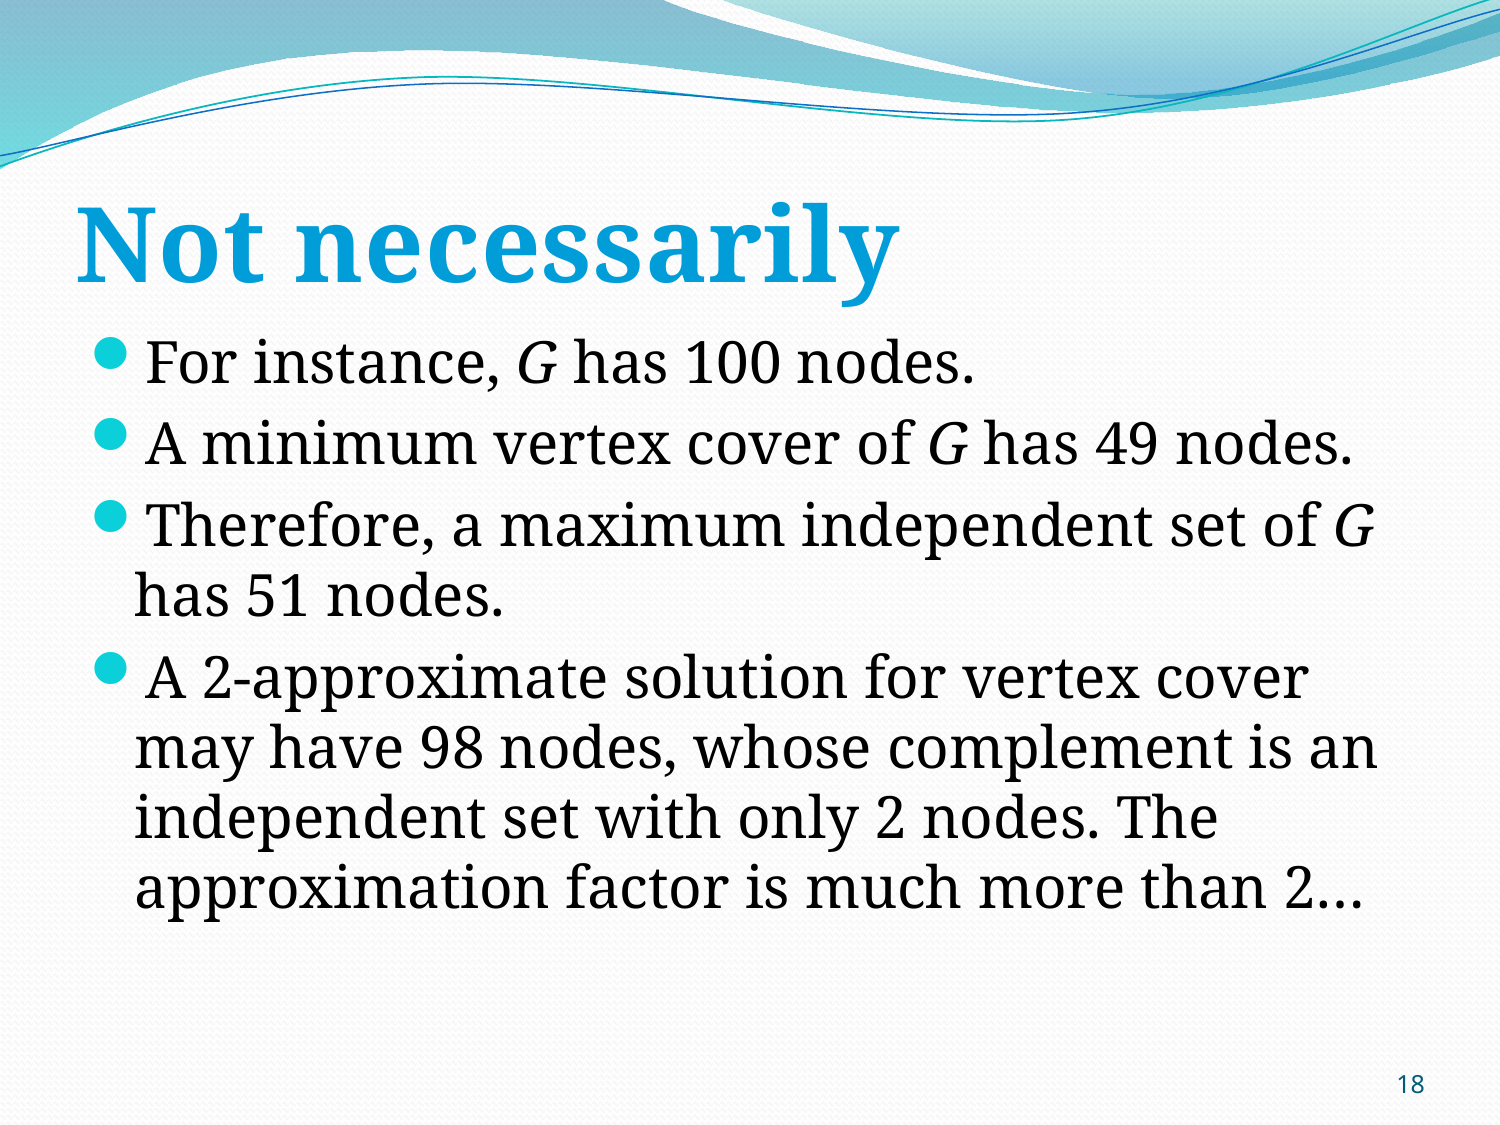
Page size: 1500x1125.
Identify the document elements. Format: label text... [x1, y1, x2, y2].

slide_number 18 [1299, 1042, 1425, 1103]
title Not necessarily [75, 115, 1425, 303]
list For instance, G has 100 nodes. A minimum vertex cover of G has 49 nodes. Therefore, a maximum independent set of G has 51 nodes. A 2-approximate solution for vertex cover may have 98 nodes, whose complement is an independent set with only 2 nodes. The approximation factor is much more than 2… [75, 317, 1425, 1038]
